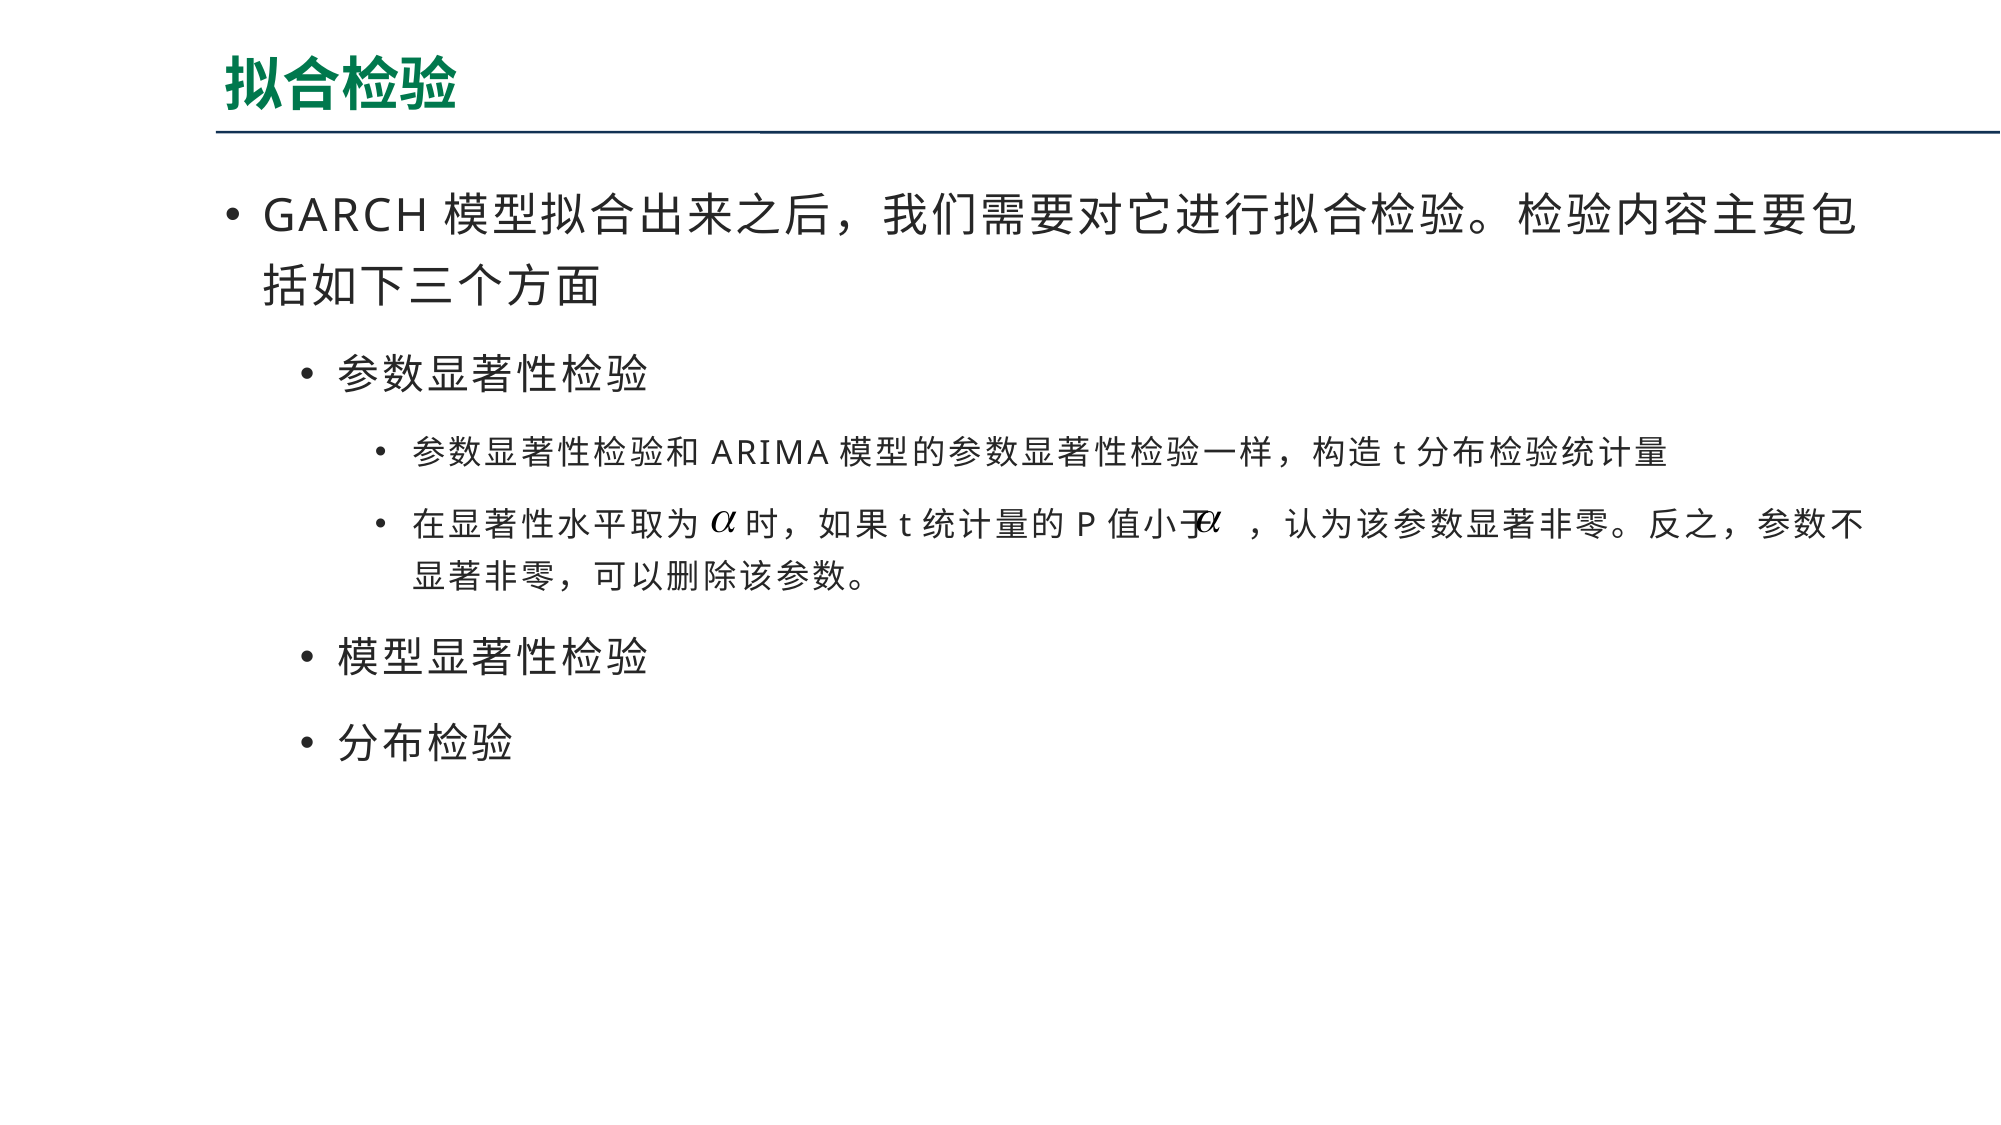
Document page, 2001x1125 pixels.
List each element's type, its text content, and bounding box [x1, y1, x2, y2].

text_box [1190, 501, 1233, 544]
list GARCH模型拟合出来之后，我们需要对它进行拟合检验。检验内容主要包括如下三个方面 参数显著性检验 参数显著性检验和ARIMA模型的参数显著性检验一样，构造t分布检验统计量 在显著性水平取为 时，如果t统计量的P值小于 ，认为该参数显著非零。反之，参数不显著非零，可以删除该参数。 模型显著性检验 分布检验 [209, 161, 1904, 1055]
title 拟合检验 [209, 19, 1891, 146]
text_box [704, 501, 748, 544]
